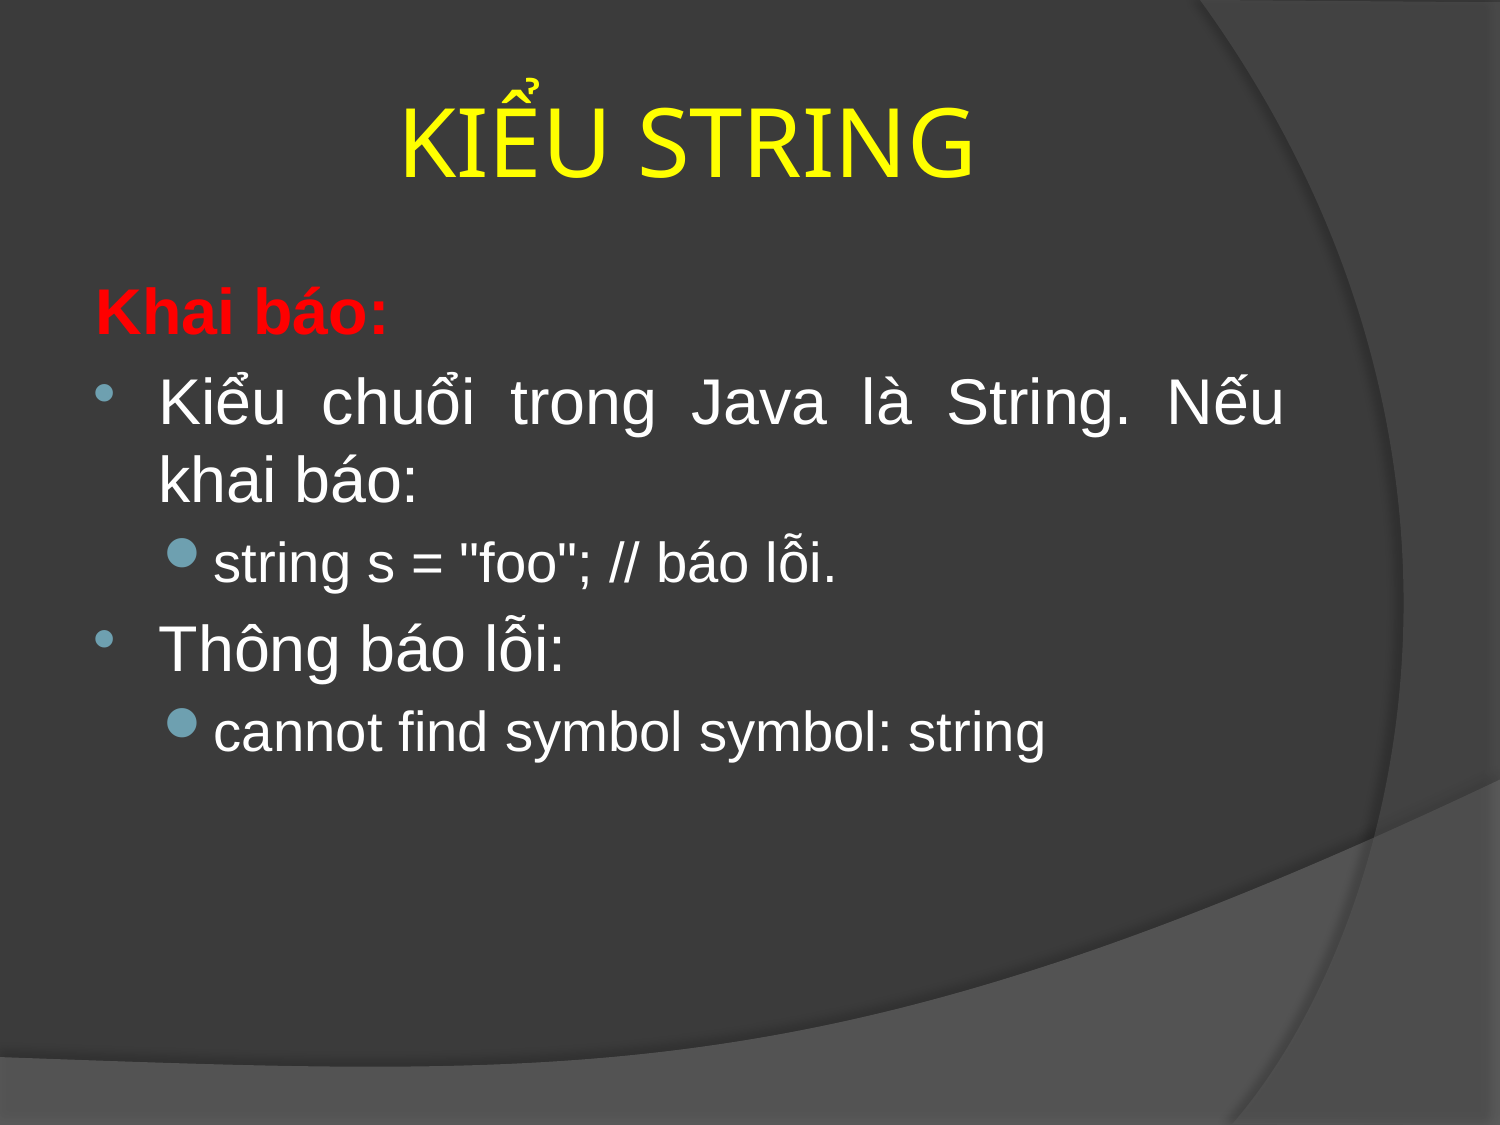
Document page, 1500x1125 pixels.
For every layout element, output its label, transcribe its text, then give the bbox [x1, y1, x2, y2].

title KIỂU STRING [75, 45, 1300, 233]
list Khai báo: Kiểu chuổi trong Java là String. Nếu khai báo: string s = "foo"; // báo lỗi. Thông báo lỗi: cannot find symbol symbol: string [75, 262, 1300, 1005]
